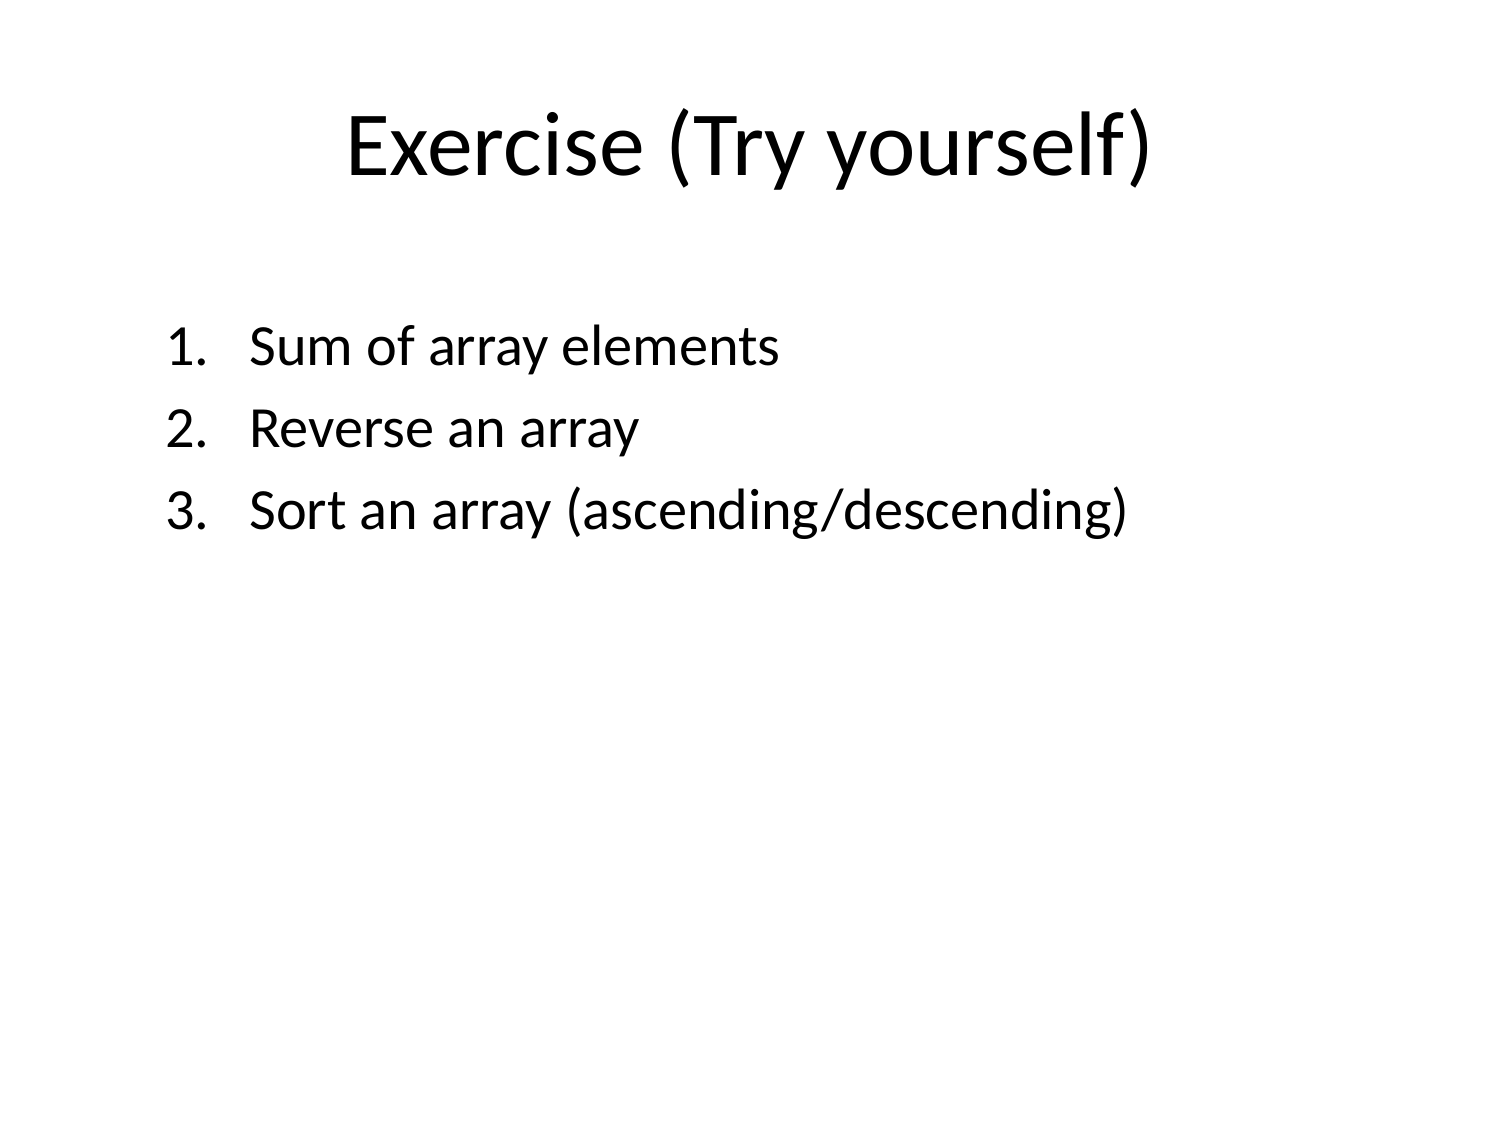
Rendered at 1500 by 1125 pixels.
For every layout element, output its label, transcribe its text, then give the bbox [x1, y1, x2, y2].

title Exercise (Try yourself) [75, 45, 1425, 233]
list Sum of array elements Reverse an array Sort an array (ascending/descending) [75, 299, 1425, 1005]
